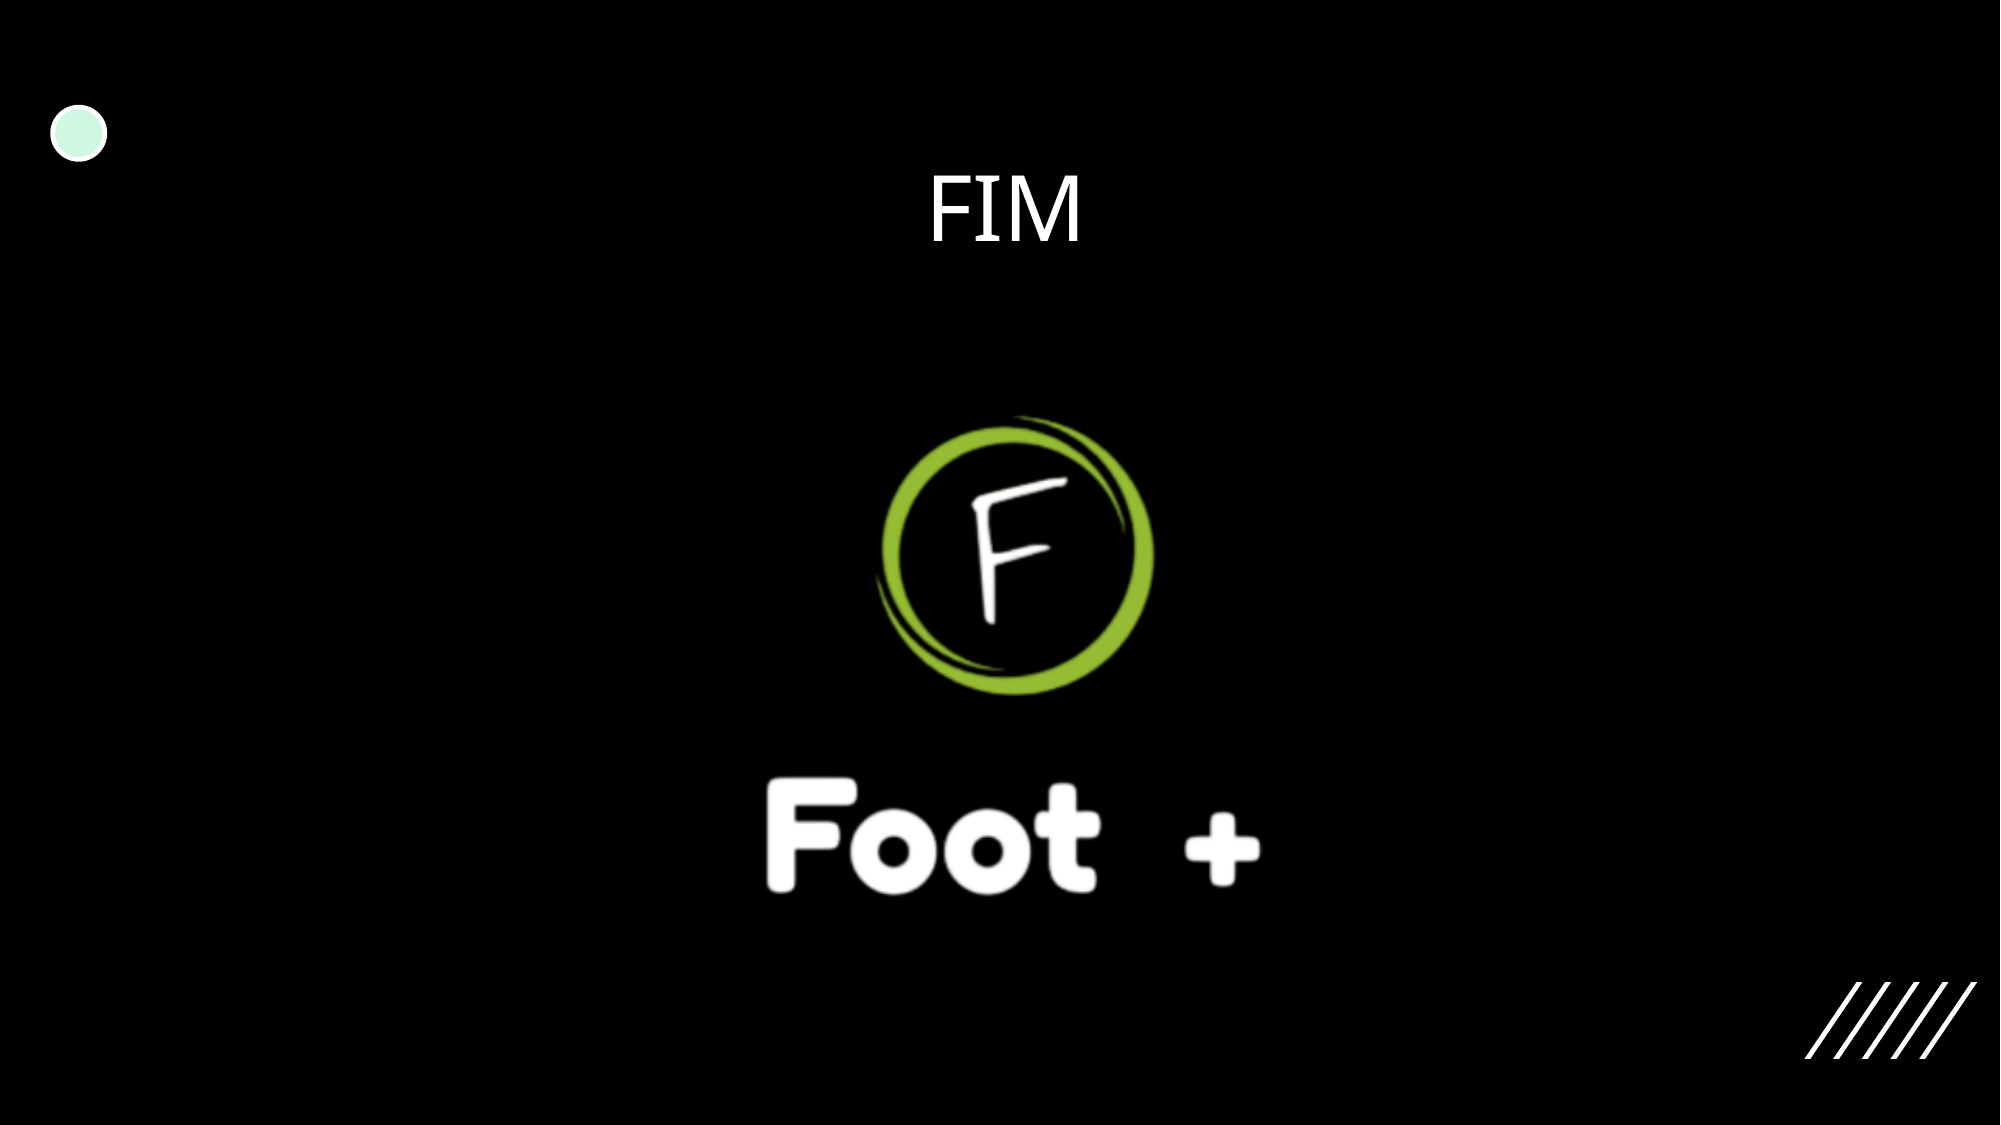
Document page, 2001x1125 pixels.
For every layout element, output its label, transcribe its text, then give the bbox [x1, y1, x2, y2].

title FIM [910, 102, 1132, 318]
picture [636, 318, 1364, 994]
